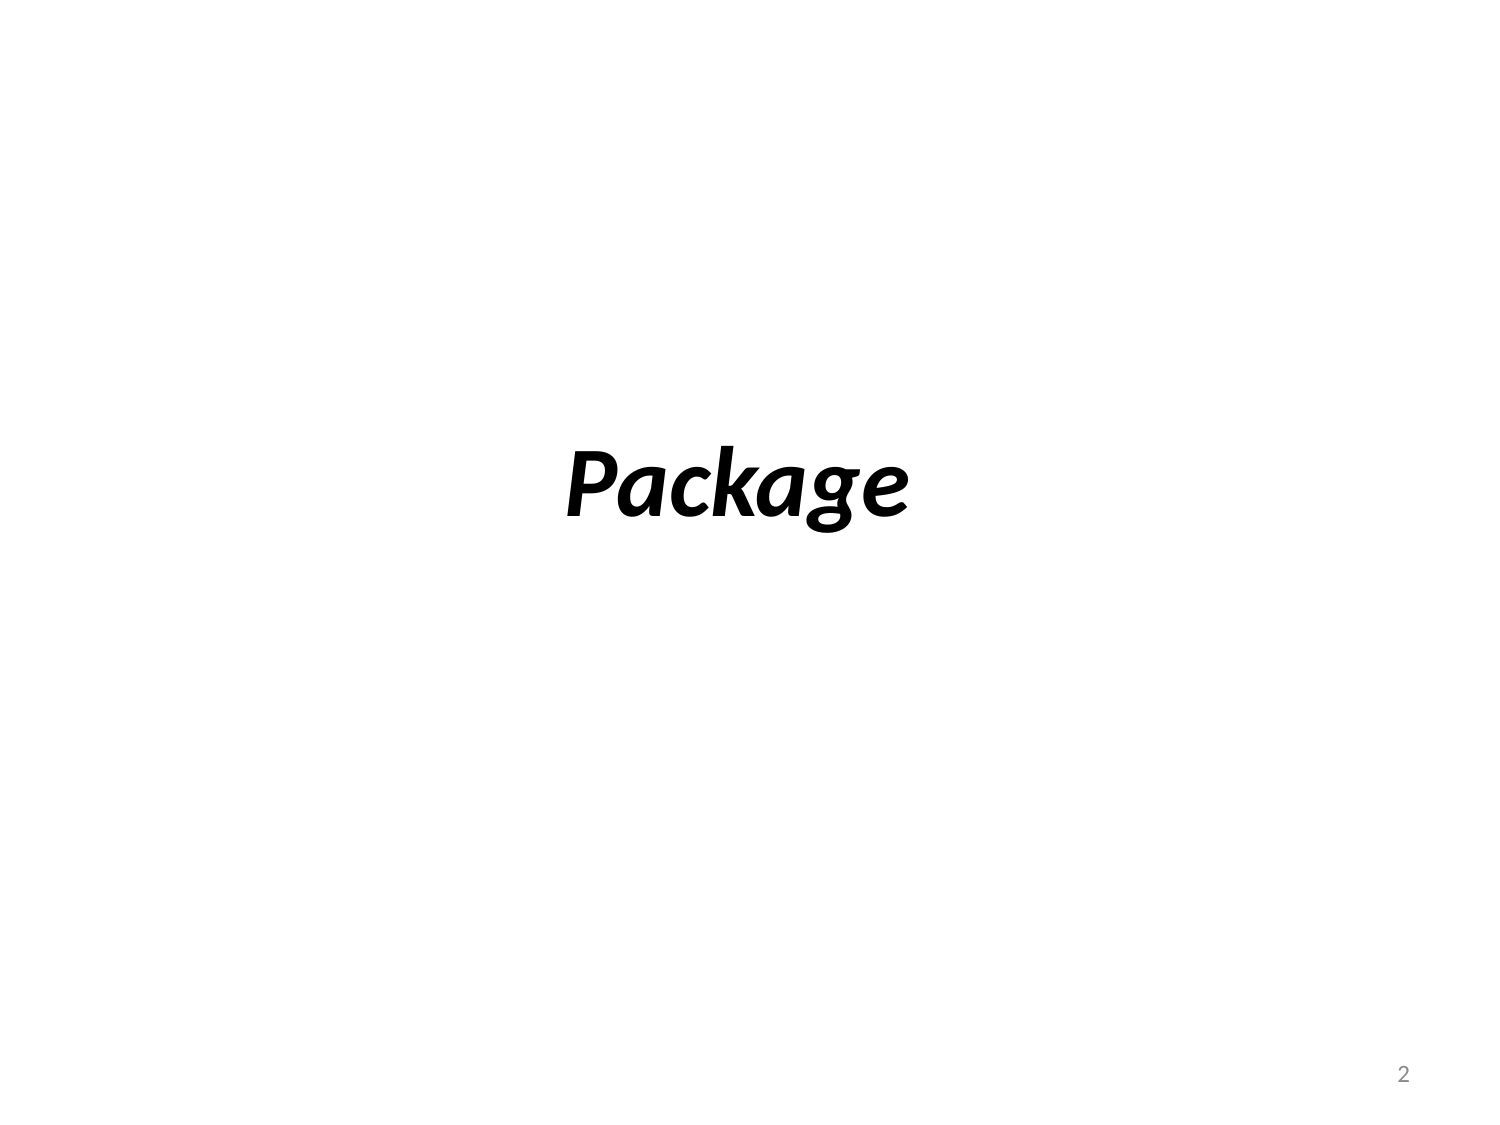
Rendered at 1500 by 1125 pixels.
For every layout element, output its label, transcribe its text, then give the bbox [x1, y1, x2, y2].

slide_number 2 [1074, 1042, 1425, 1103]
text_box Package [562, 416, 1147, 537]
